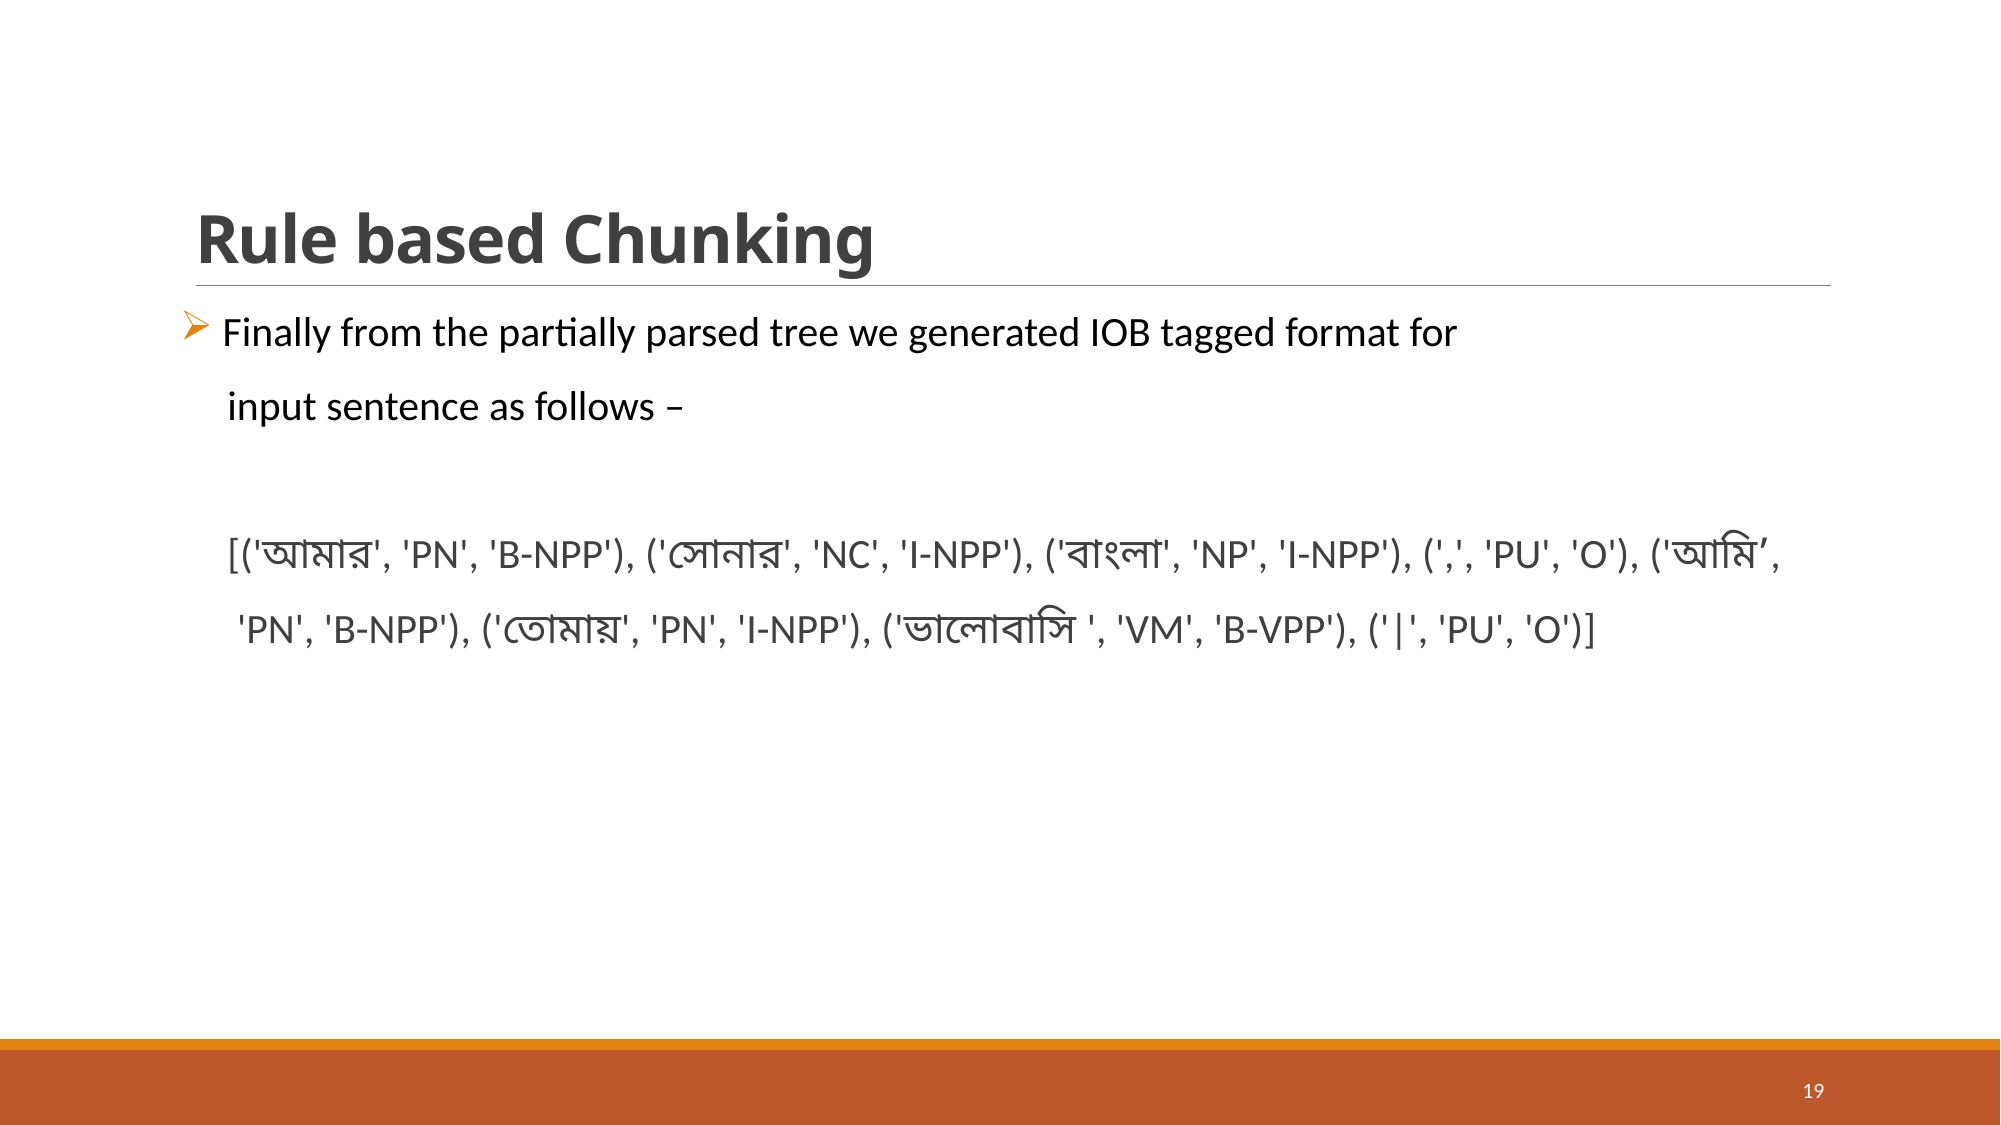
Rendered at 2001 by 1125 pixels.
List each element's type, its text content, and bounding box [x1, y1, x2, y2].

title Rule based Chunking [180, 47, 1830, 285]
slide_number 19 [1624, 1059, 1840, 1120]
list Finally from the partially parsed tree we generated IOB tagged format for input sentence as follows – [('আমার', 'PN', 'B-NPP'), ('সোনার', 'NC', 'I-NPP'), ('বাংলা', 'NP', 'I-NPP'), (',', 'PU', 'O'), ('আমি’, 'PN', 'B-NPP'), ('তোমায়', 'PN', 'I-NPP'), ('ভালোবাসি ', 'VM', 'B-VPP'), ('|', 'PU', 'O')] [180, 302, 1830, 963]
